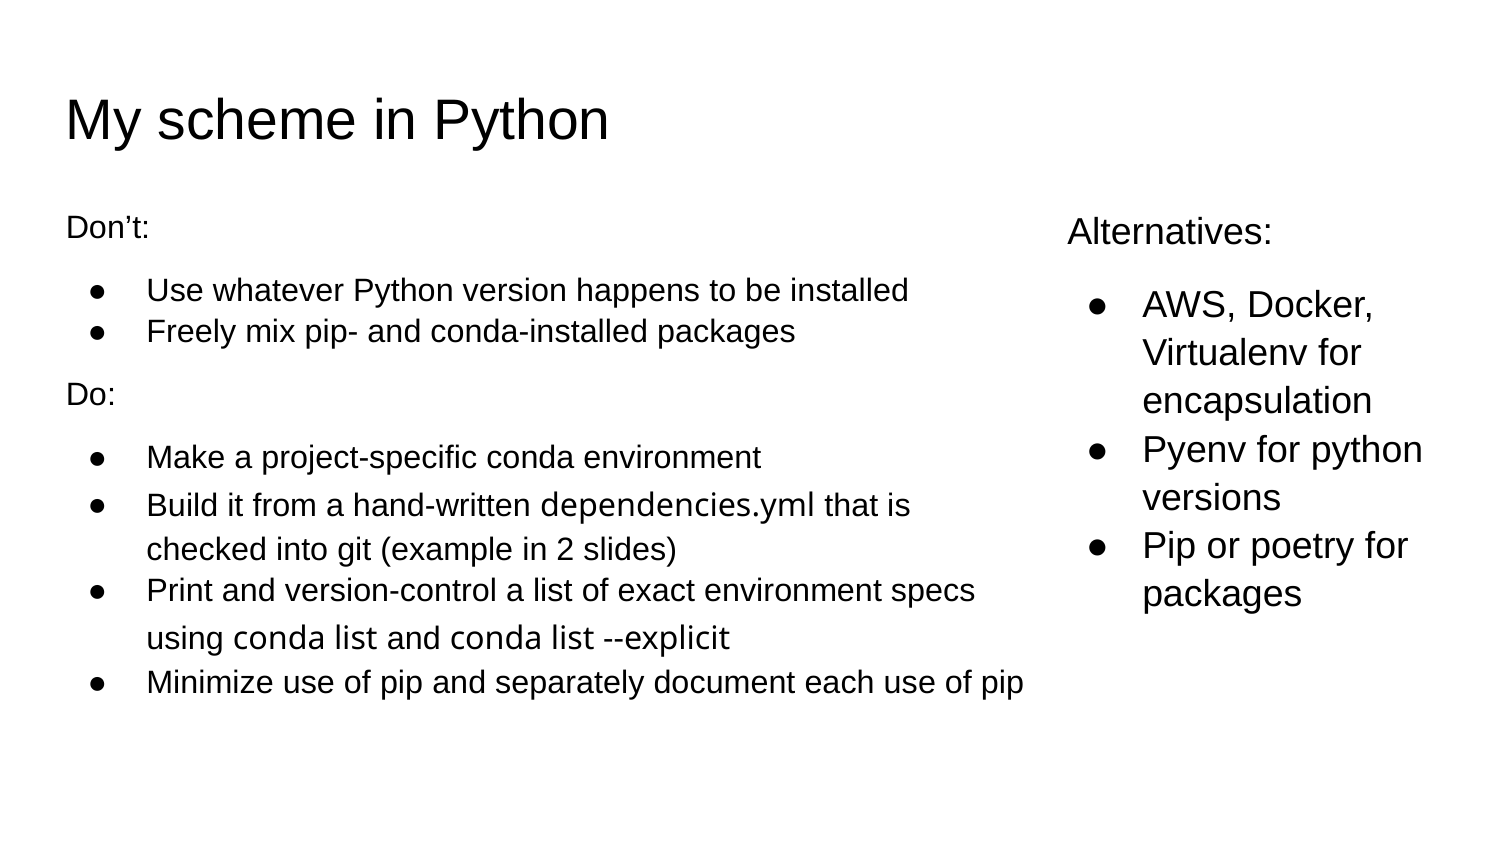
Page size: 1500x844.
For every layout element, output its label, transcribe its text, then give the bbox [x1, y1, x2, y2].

text_box My scheme in Python [51, 72, 1449, 167]
text_box Don’t: Use whatever Python version happens to be installed Freely mix pip- and conda-installed packages Do: Make a project-specific conda environment Build it from a hand-written dependencies.yml that is checked into git (example in 2 slides) Print and version-control a list of exact environment specs using conda list and conda list --explicit Minimize use of pip and separately document each use of pip [51, 188, 1052, 750]
text_box Alternatives: AWS, Docker, Virtualenv for encapsulation Pyenv for python versions Pip or poetry for packages [1052, 188, 1478, 750]
